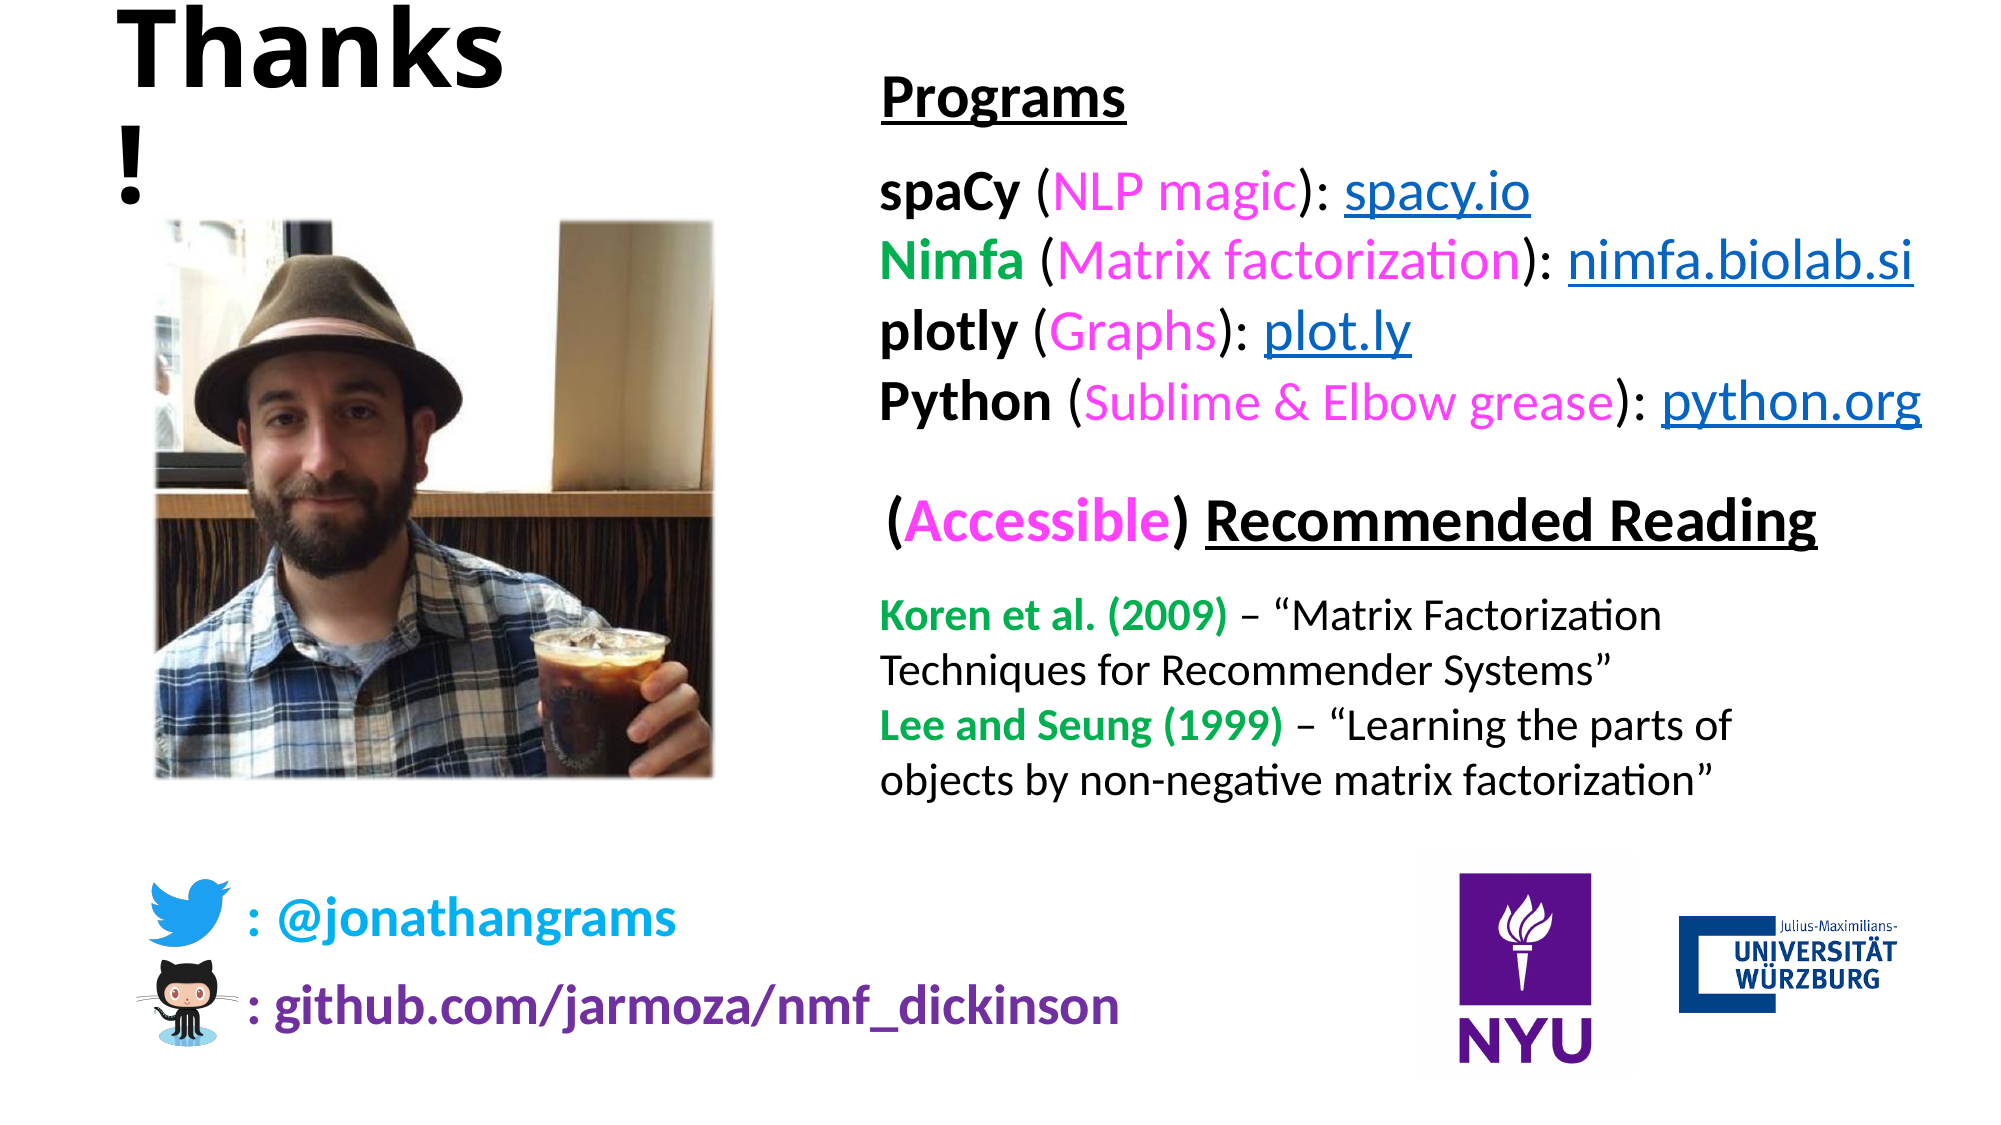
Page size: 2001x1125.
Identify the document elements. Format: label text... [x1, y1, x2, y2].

title Thanks! [100, 1, 548, 220]
picture [133, 958, 242, 1048]
text_box spaCy (NLP magic): spacy.io Nimfa (Matrix factorization): nimfa.biolab.si plotly (Graphs): plot.ly Python (Sublime & Elbow grease): python.org [865, 144, 2000, 439]
text_box (Accessible) Recommended Reading [870, 471, 1834, 562]
picture [148, 879, 231, 947]
text_box Koren et al. (2009) – “Matrix Factorization Techniques for Recommender Systems” Lee and Seung (1999) – “Learning the parts of objects by non-negative matrix factorization” [865, 577, 1873, 922]
picture [152, 217, 716, 781]
picture [1679, 916, 1899, 1013]
list : @jonathangrams : github.com/jarmoza/nmf_dickinson [230, 872, 1144, 1045]
picture [1415, 854, 1636, 1075]
text_box Programs [866, 47, 1142, 137]
